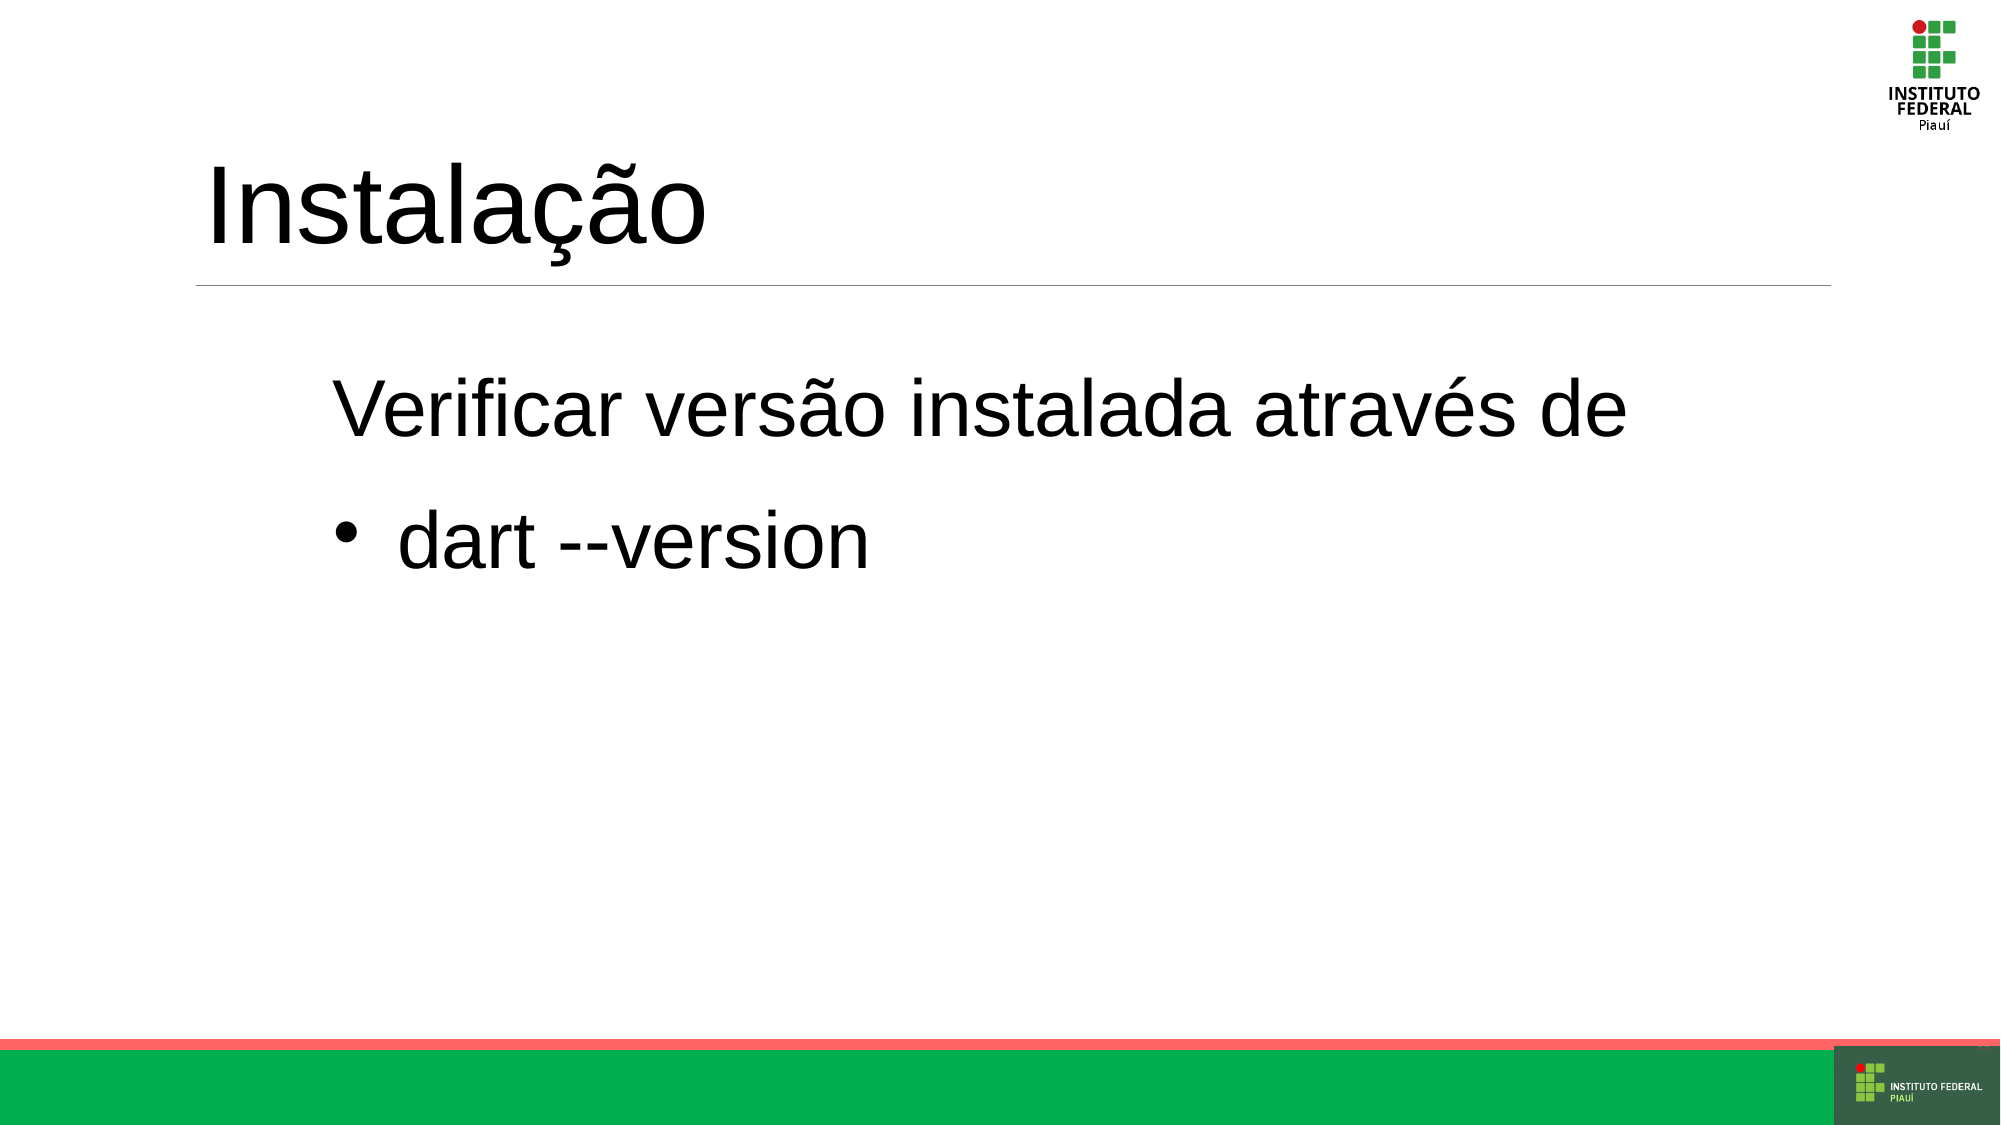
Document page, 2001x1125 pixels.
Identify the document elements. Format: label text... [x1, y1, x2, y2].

picture [1834, 1046, 2001, 1125]
picture [1868, 18, 2000, 132]
text_box Verificar versão instalada através de dart --version [311, 356, 1689, 1001]
text_box Instalação [204, 105, 800, 293]
